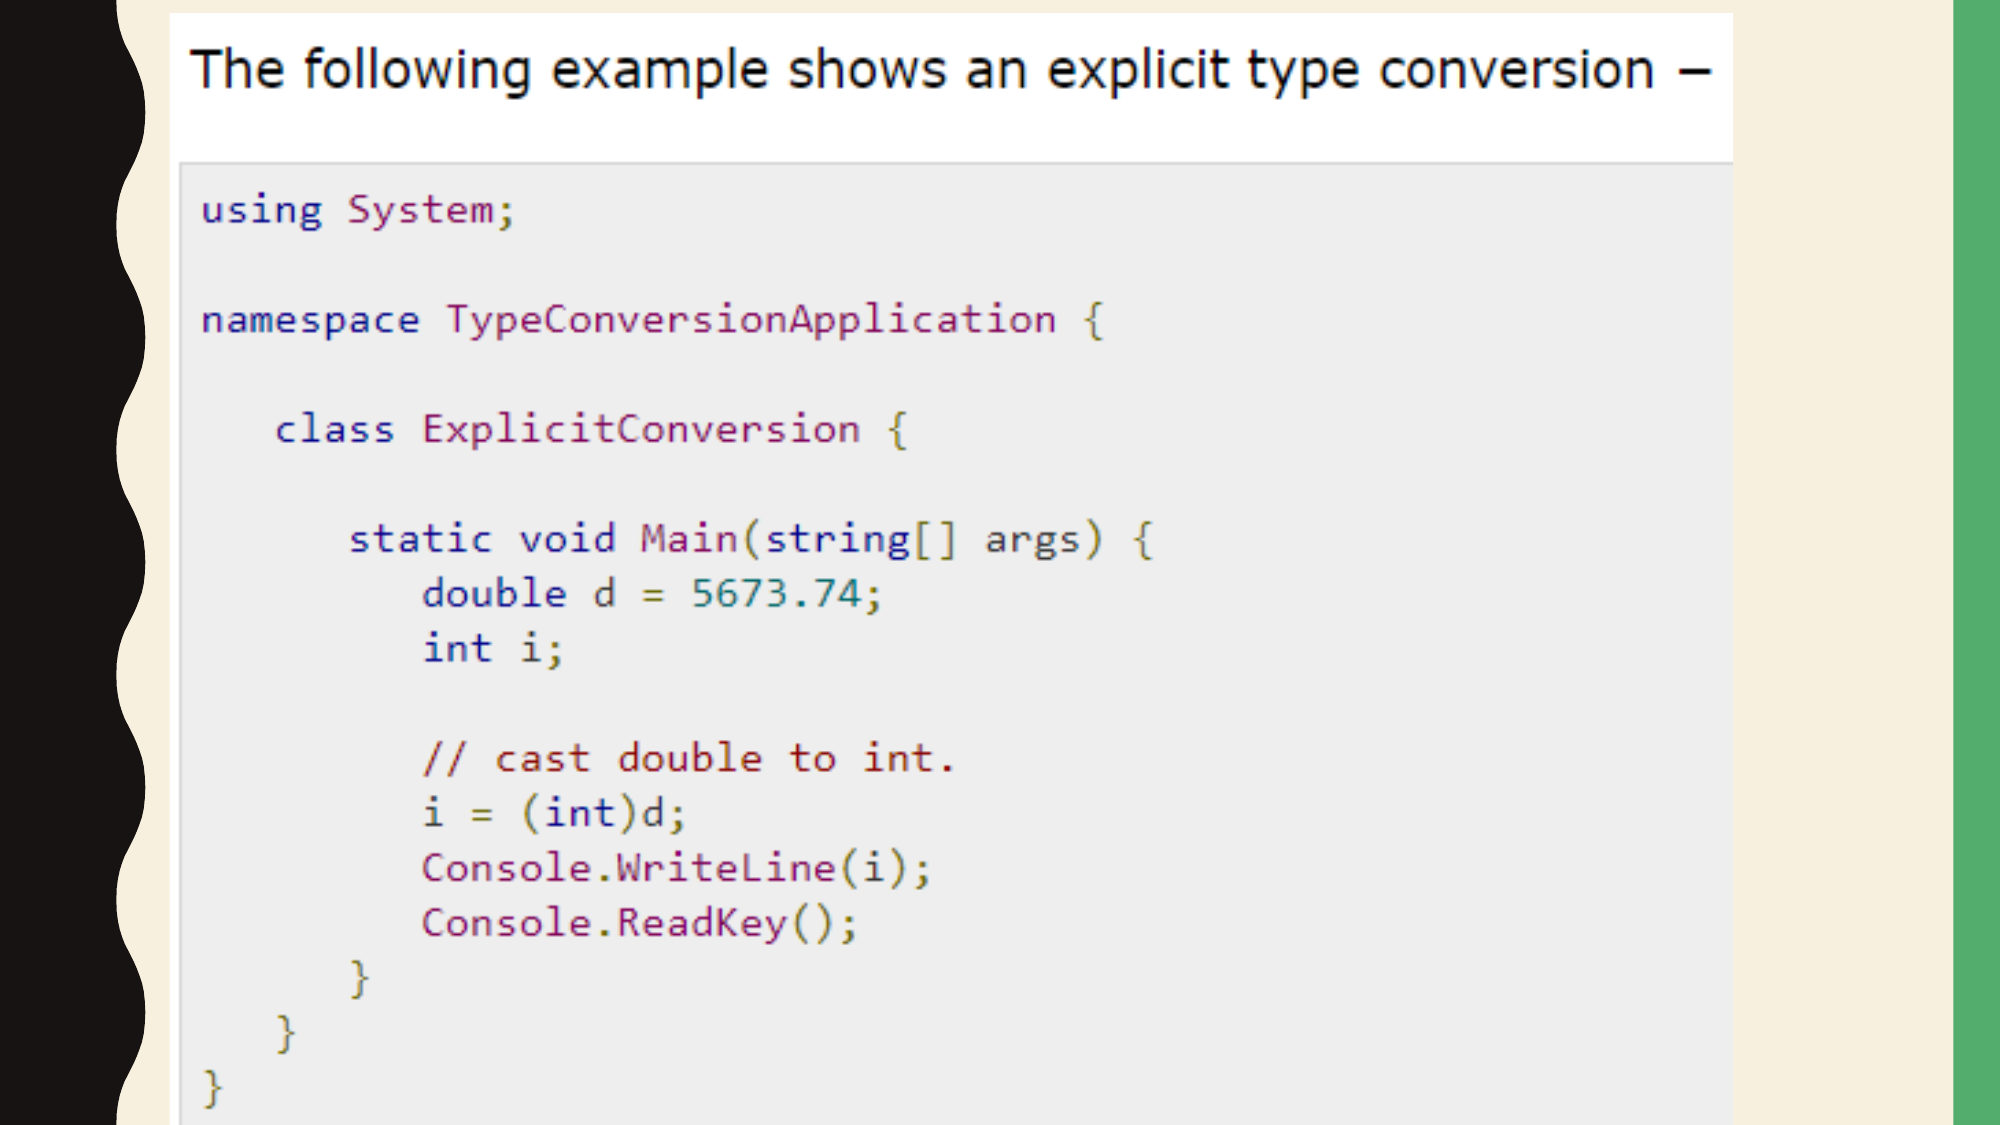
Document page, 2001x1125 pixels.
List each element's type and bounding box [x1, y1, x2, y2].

picture [169, 12, 1734, 1125]
